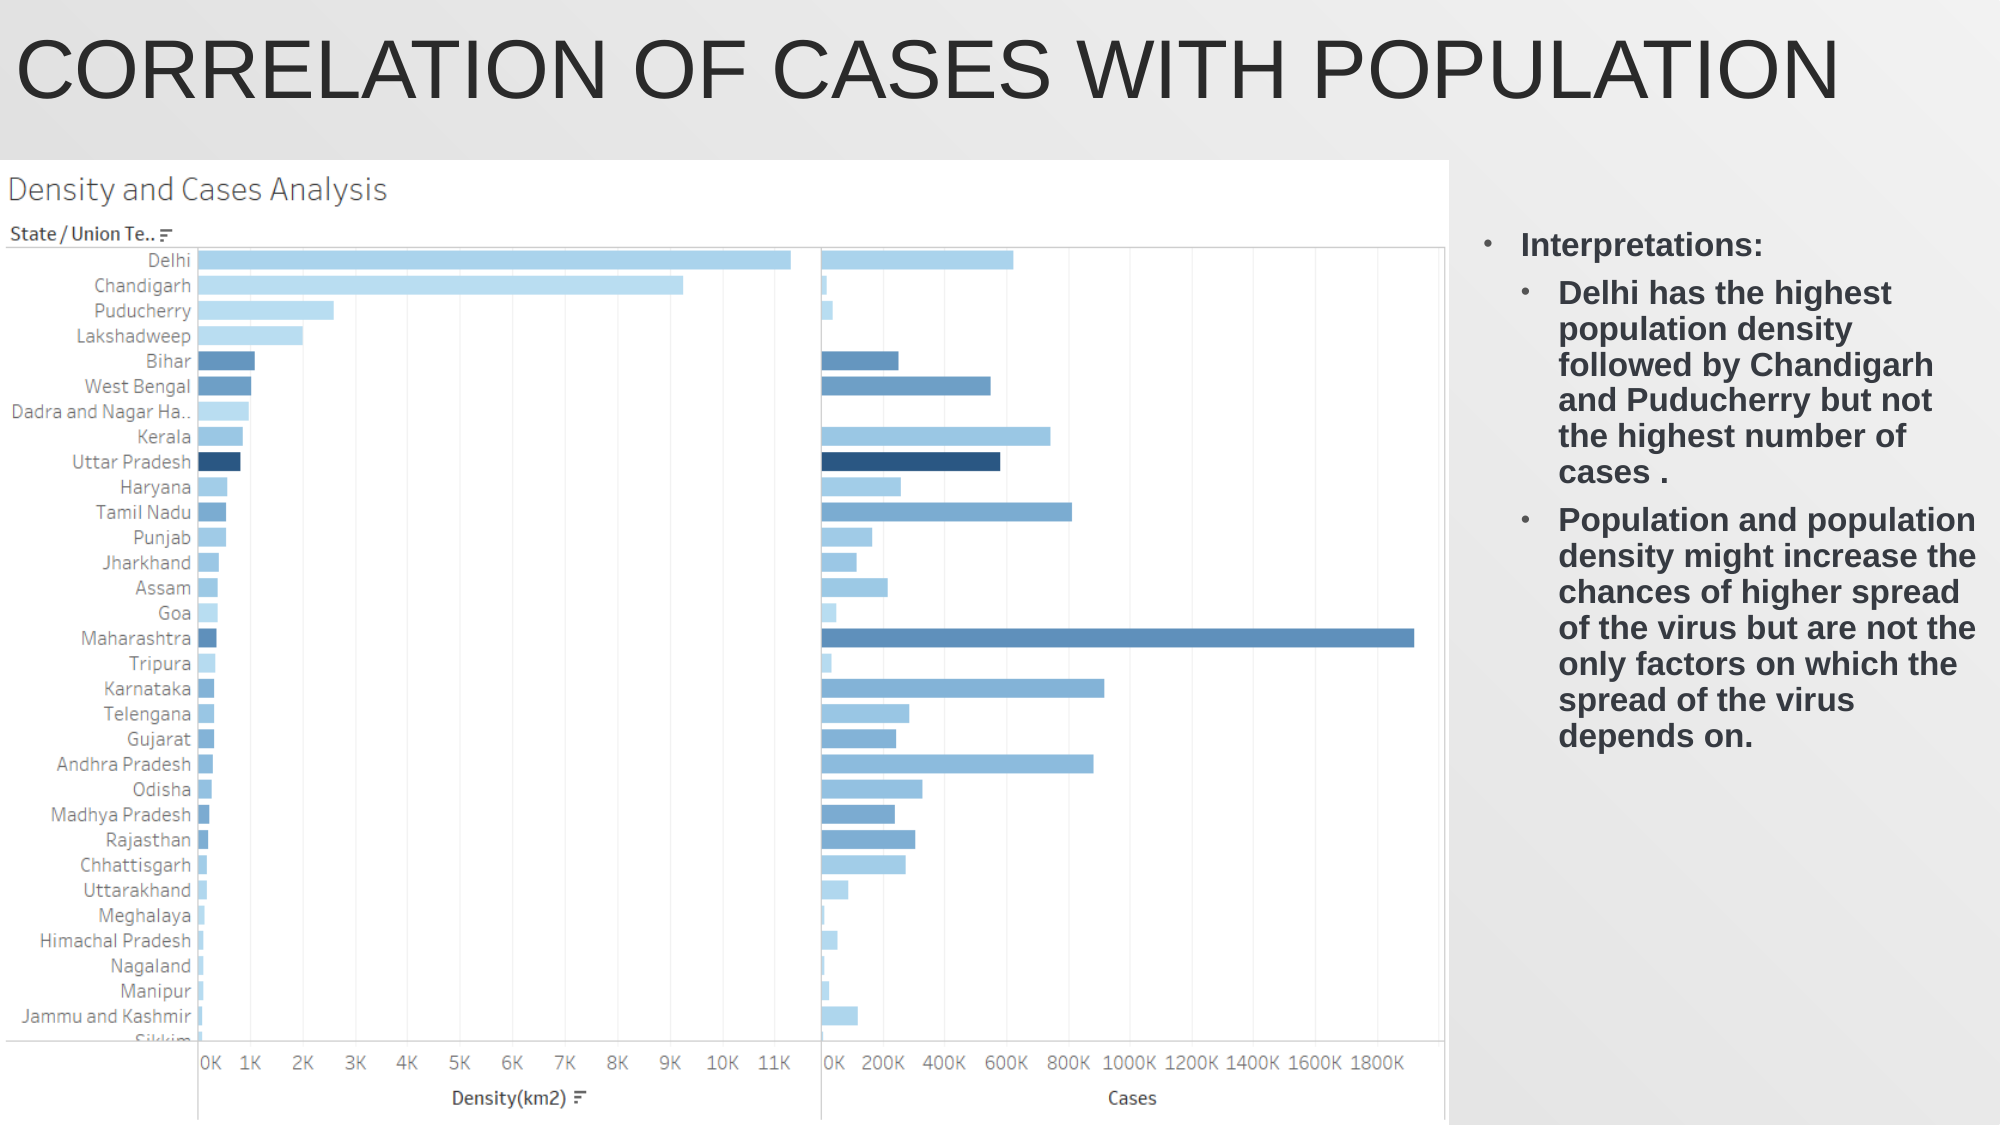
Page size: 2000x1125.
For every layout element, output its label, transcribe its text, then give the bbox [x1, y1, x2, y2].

text_box Interpretations: Delhi has the highest population density followed by Chandigarh and Puducherry but not the highest number of cases . Population and population density might increase the chances of higher spread of the virus but are not the only factors on which the spread of the virus depends on. [1460, 219, 2000, 1071]
picture [0, 160, 1449, 1125]
title Correlation of cases with population [0, 19, 2000, 124]
